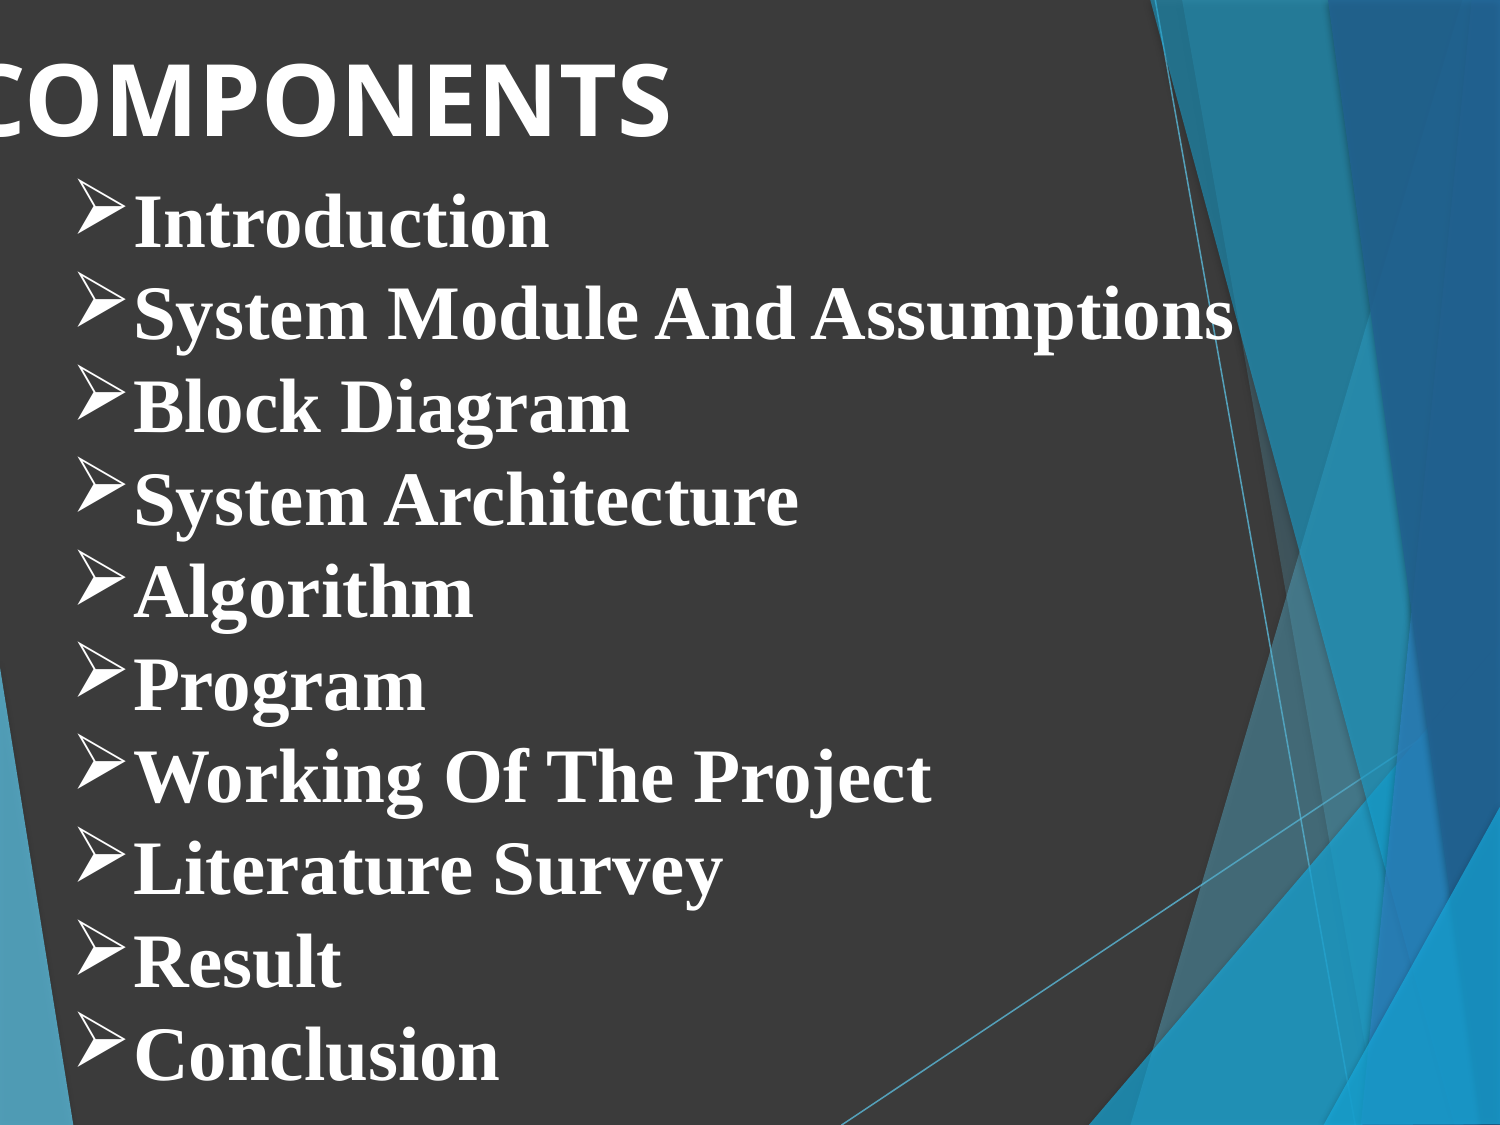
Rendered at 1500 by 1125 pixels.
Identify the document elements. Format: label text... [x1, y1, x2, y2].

text_box Introduction System Module And Assumptions Block Diagram System Architecture Algorithm Program Working Of The Project Literature Survey Result Conclusion [57, 163, 1289, 1103]
text_box [230, 380, 1060, 429]
text_box COMPONENTS [0, 20, 687, 164]
